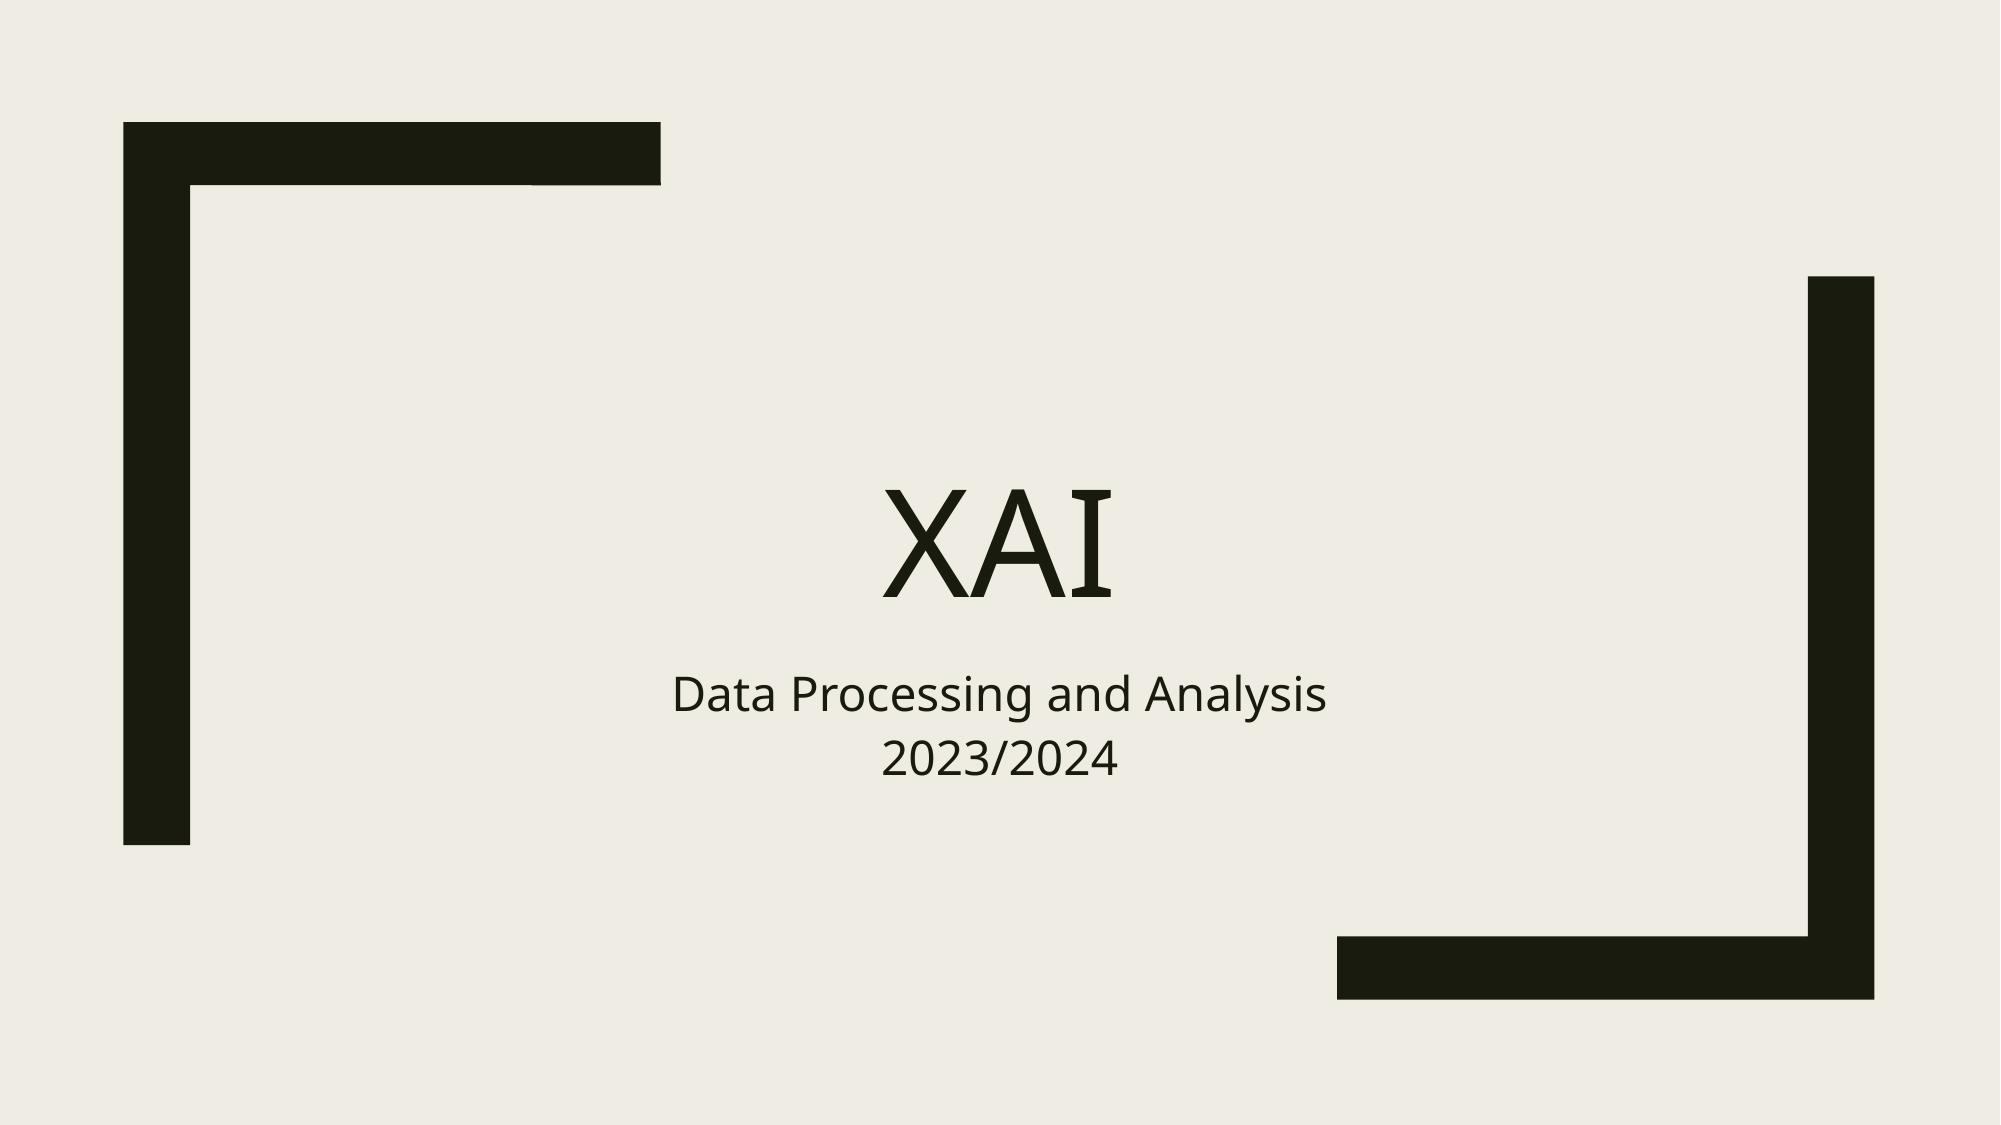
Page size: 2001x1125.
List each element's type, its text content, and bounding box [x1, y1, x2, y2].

title XAI [314, 293, 1686, 638]
subtitle Data Processing and Analysis 2023/2024 [439, 649, 1561, 828]
